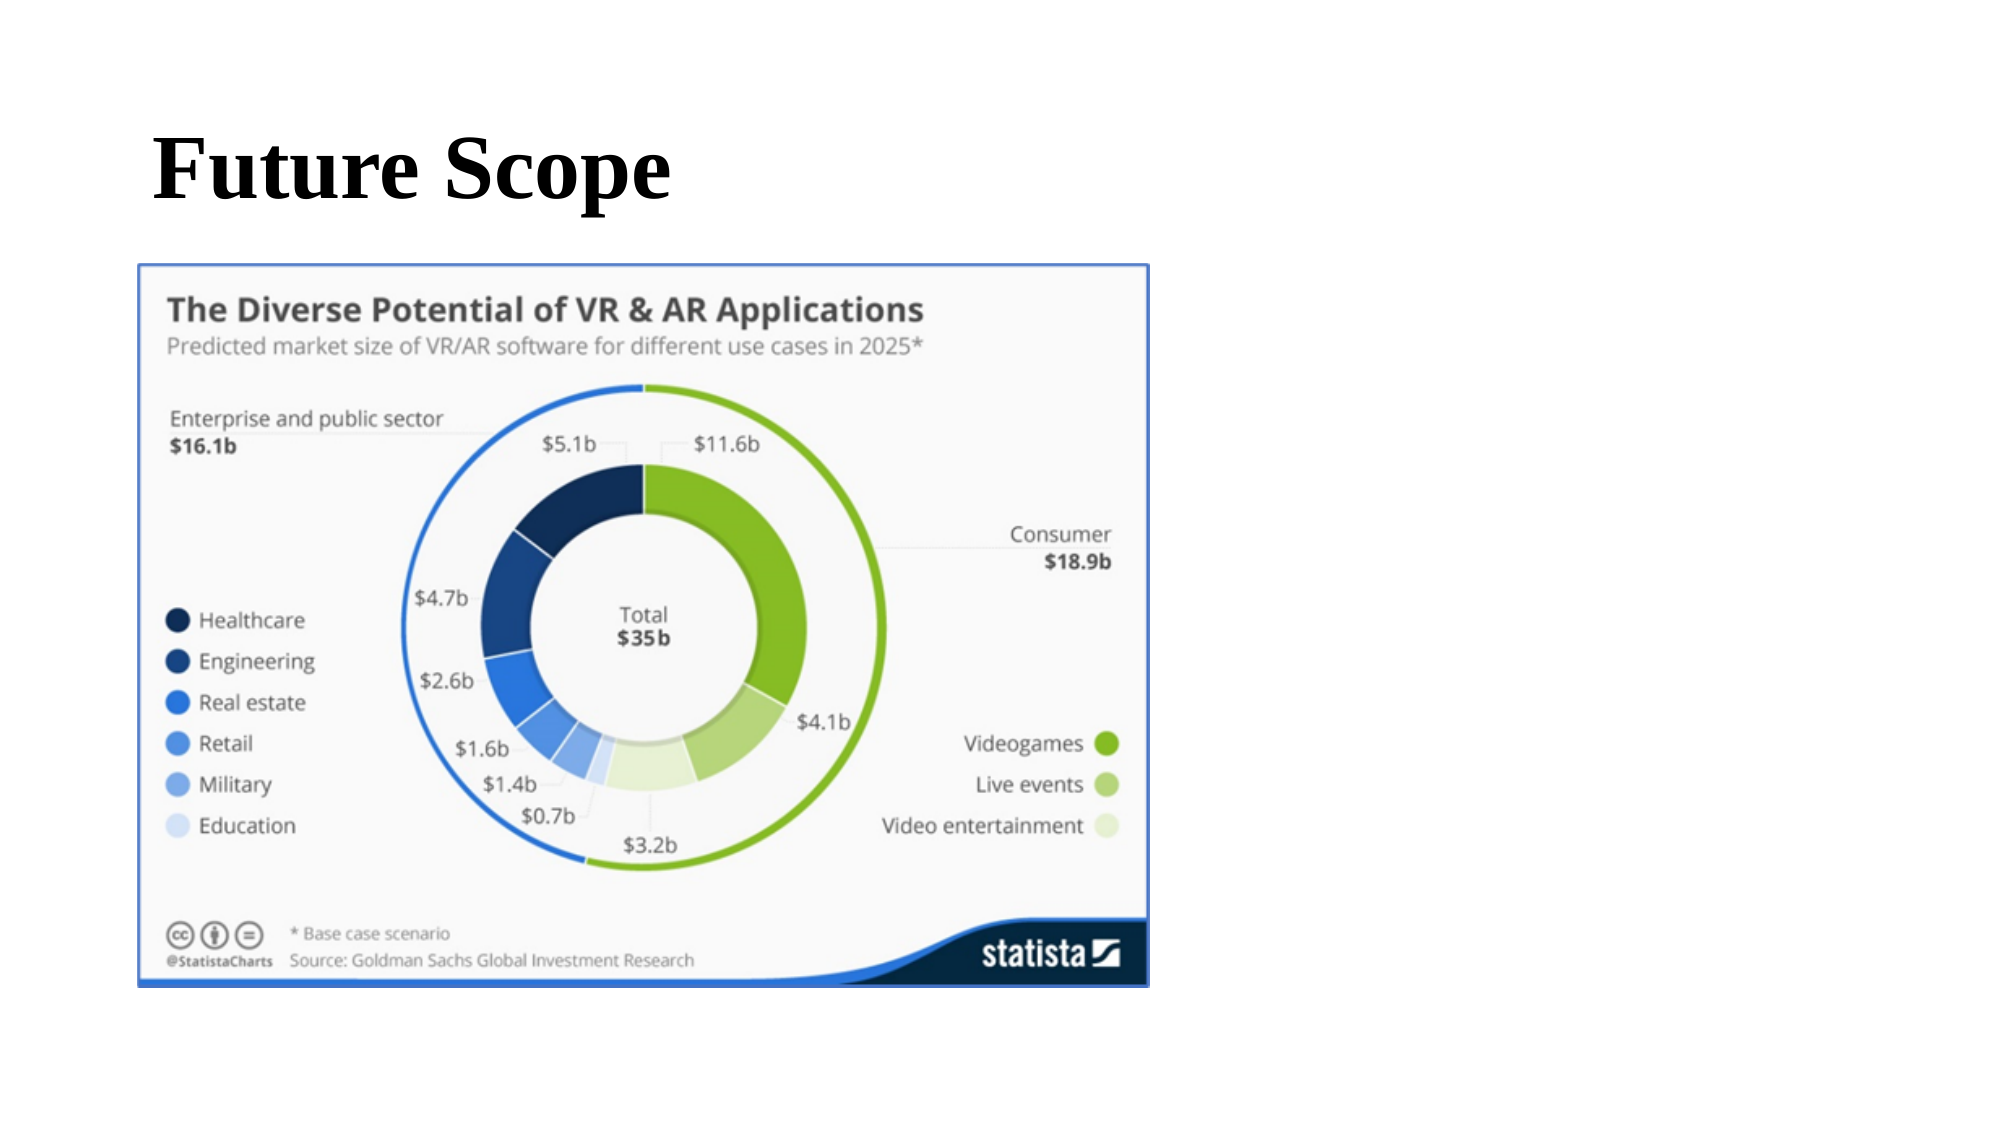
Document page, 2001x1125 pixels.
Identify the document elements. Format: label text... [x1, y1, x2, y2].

title Future Scope [137, 59, 1863, 278]
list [137, 263, 1150, 988]
